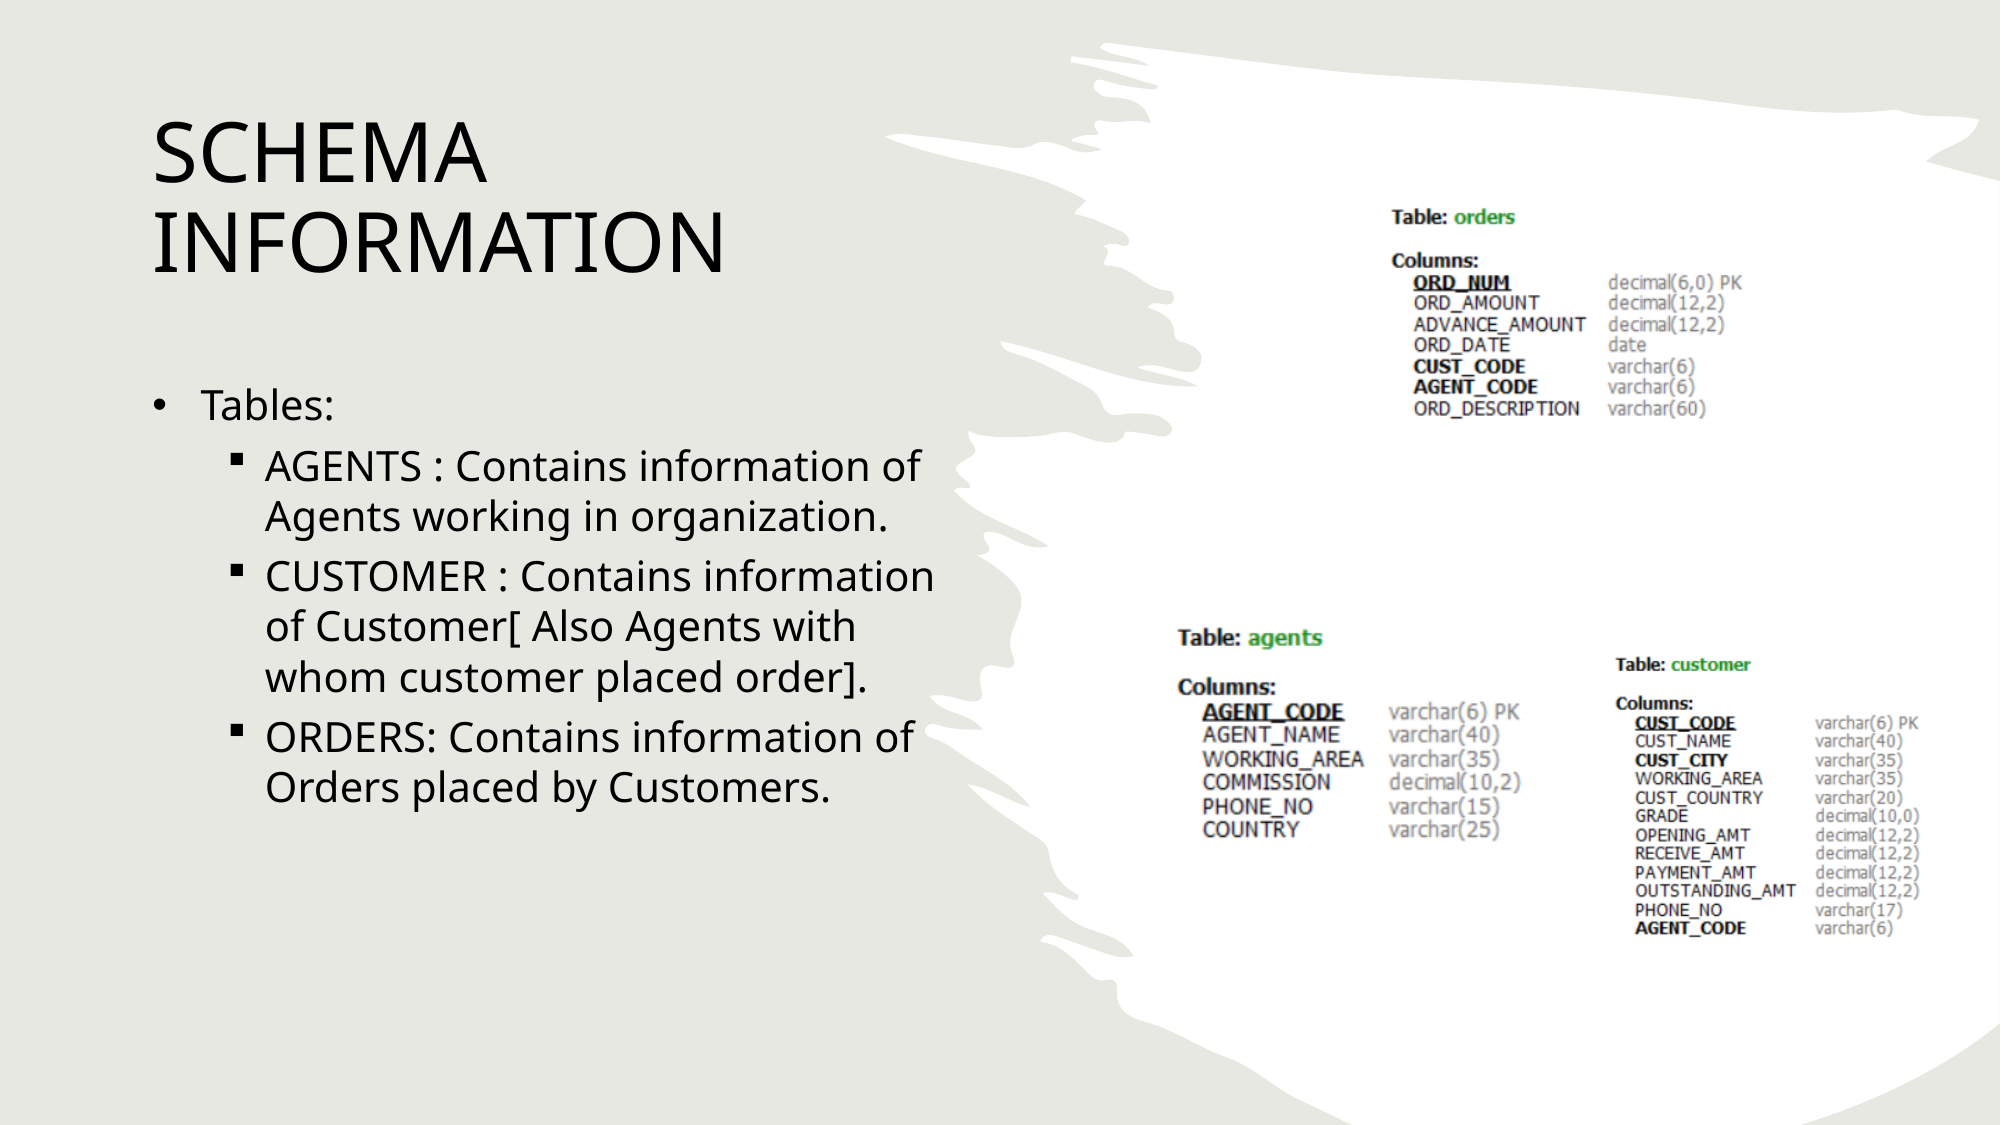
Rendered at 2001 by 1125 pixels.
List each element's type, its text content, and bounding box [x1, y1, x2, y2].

list Tables: AGENTS : Contains information of Agents working in organization. CUSTOMER : Contains information of Customer[ Also Agents with whom customer placed order]. ORDERS: Contains information of Orders placed by Customers. [137, 371, 997, 1014]
text_box [0, 0, 2000, 1125]
picture [1151, 601, 1545, 968]
title SCHEMA INFORMATION [137, 59, 1000, 343]
picture [1589, 640, 1935, 976]
text_box [997, 44, 1998, 1125]
picture [1368, 182, 1776, 543]
